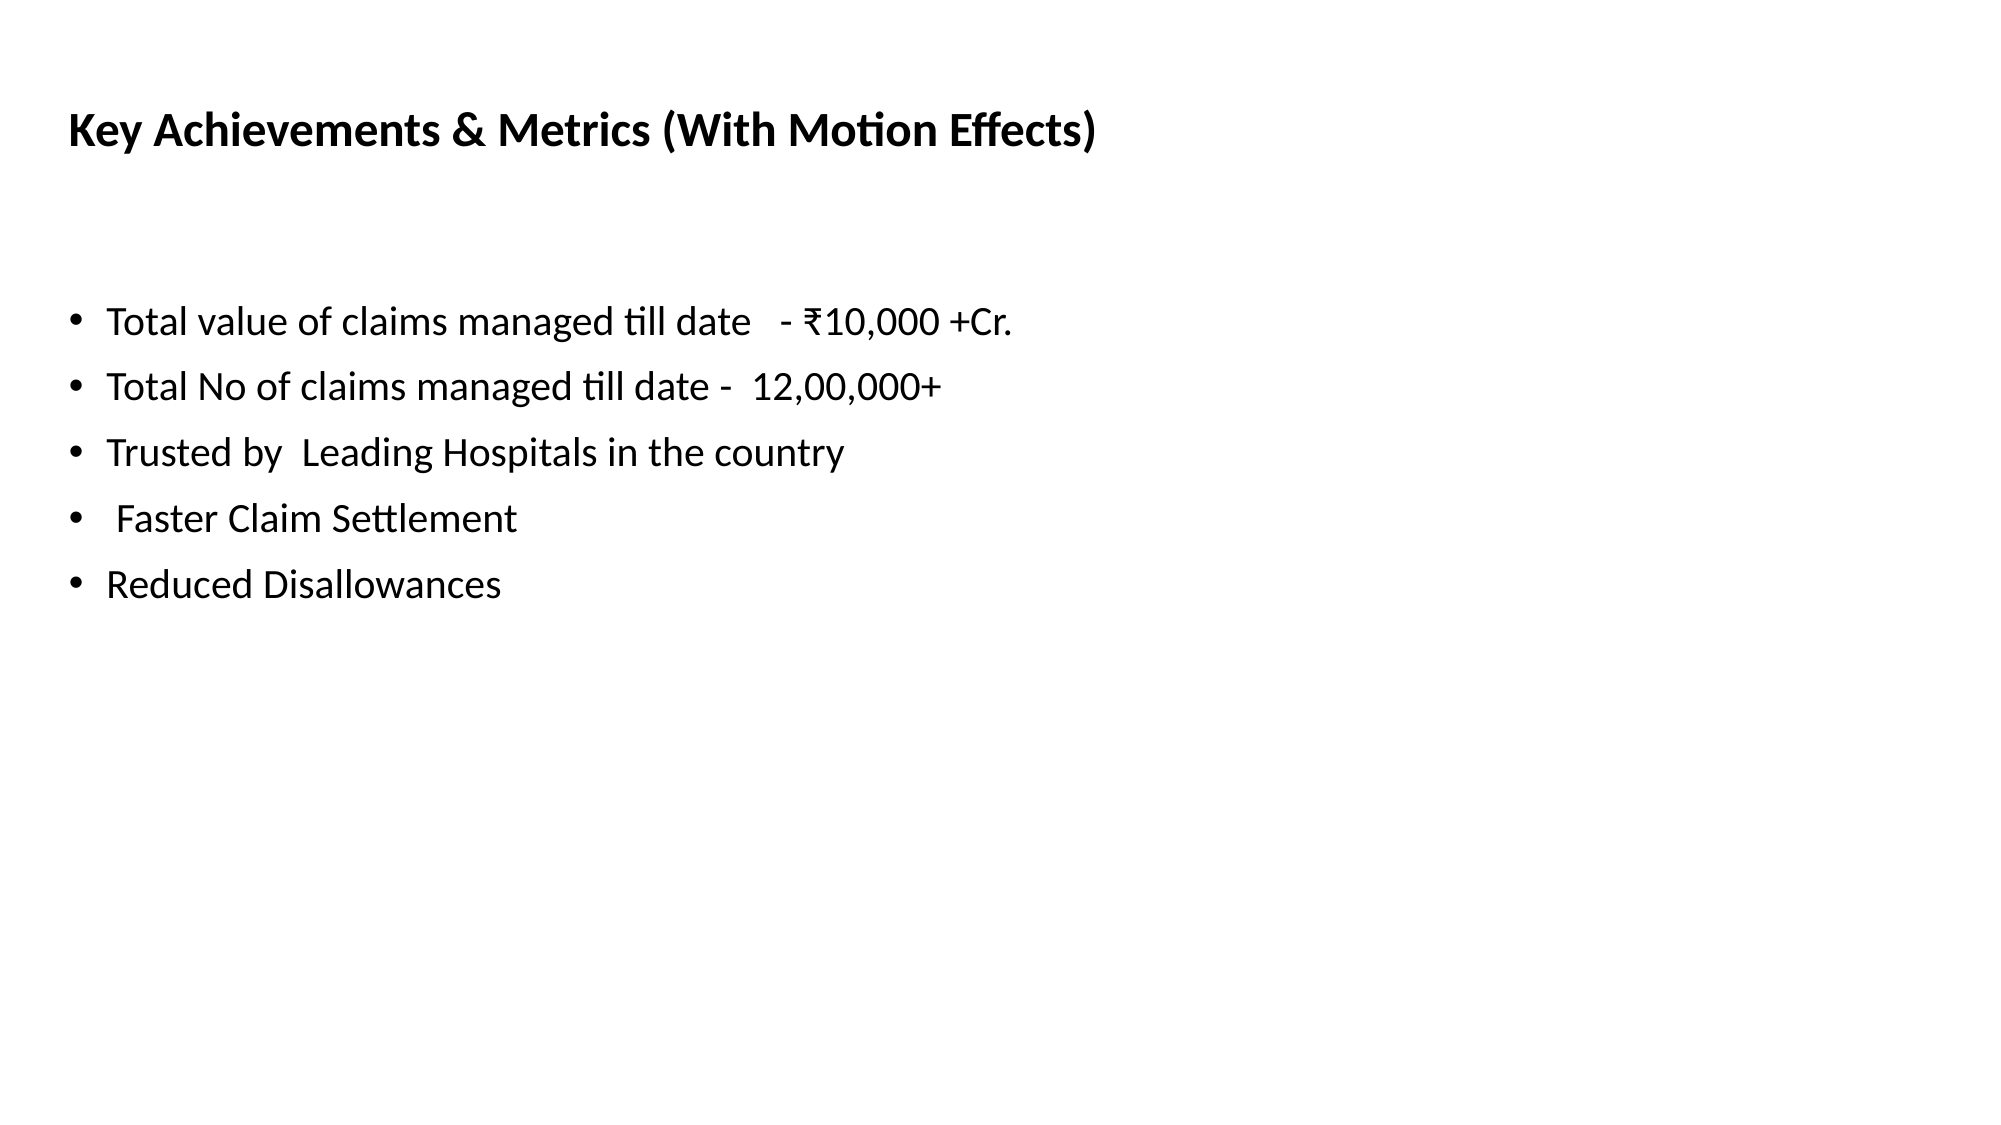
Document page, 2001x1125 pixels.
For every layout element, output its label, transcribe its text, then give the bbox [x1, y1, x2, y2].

list Key Achievements & Metrics (With Motion Effects) Total value of claims managed till date - ₹10,000 +Cr. Total No of claims managed till date - 12,00,000+ Trusted by Leading Hospitals in the country Faster Claim Settlement Reduced Disallowances [53, 96, 1957, 1028]
